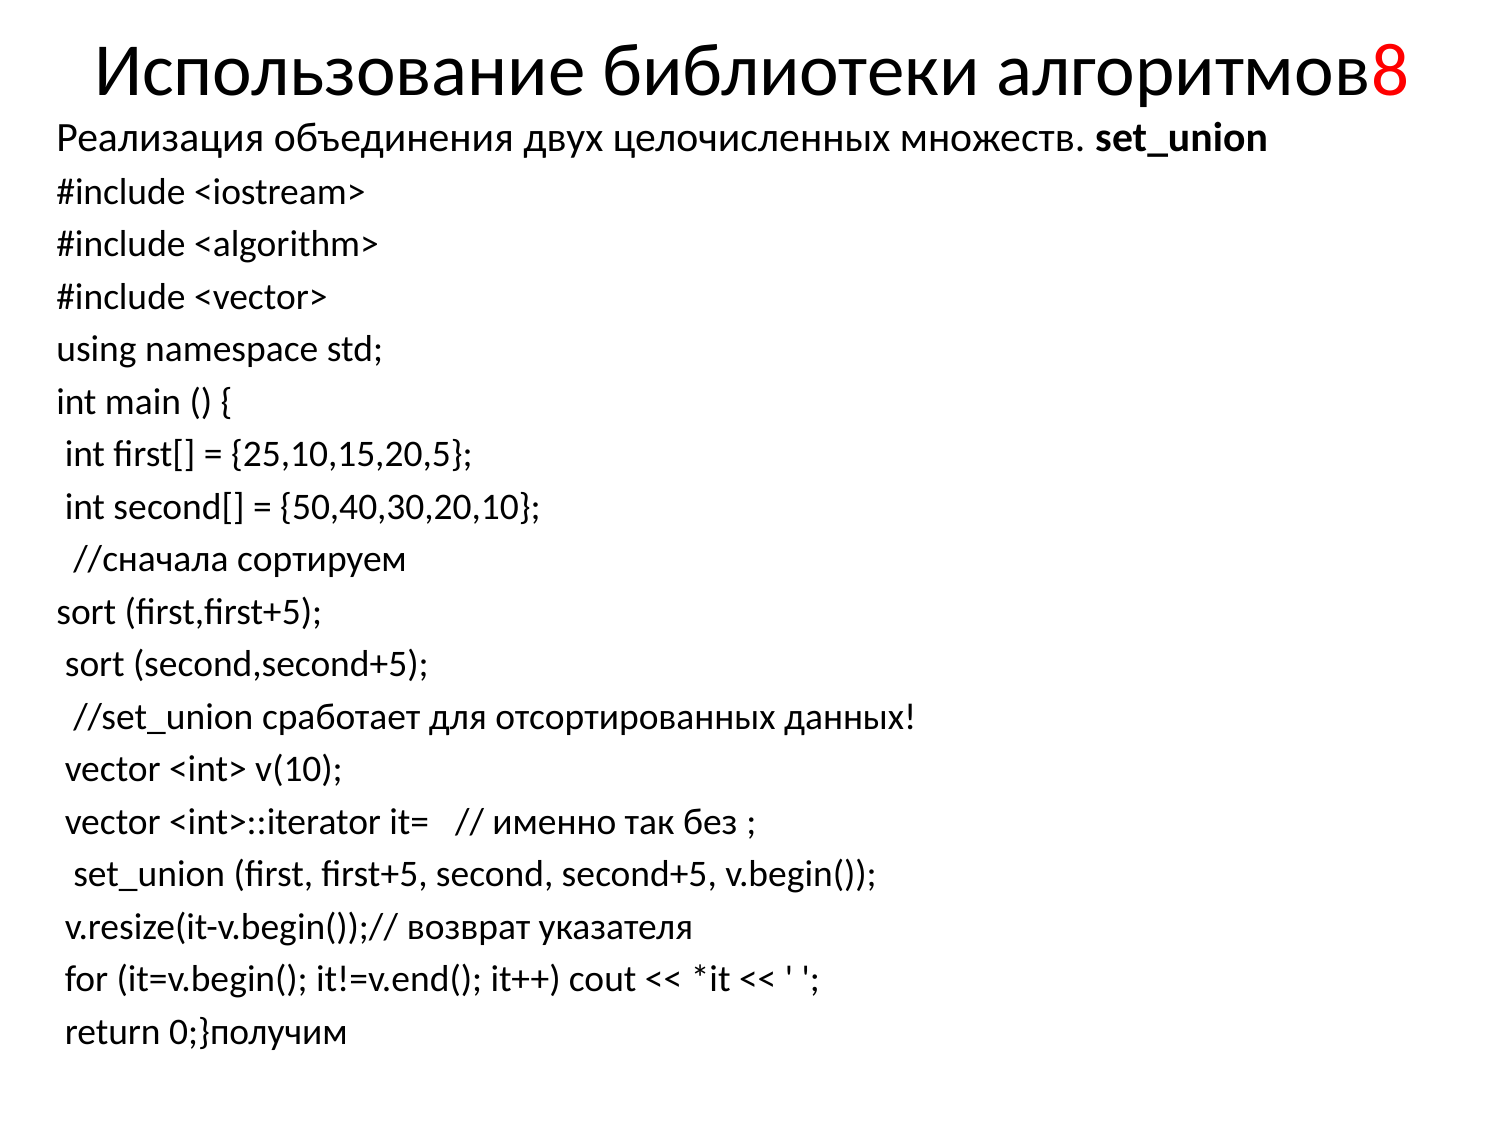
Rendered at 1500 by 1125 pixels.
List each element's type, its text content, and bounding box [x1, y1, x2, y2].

list Реализация объединения двух целочисленных множеств. set_union #include <iostream> #include <algorithm> #include <vector> using namespace std; int main () { int first[] = {25,10,15,20,5}; int second[] = {50,40,30,20,10}; //сначала сортируем sort (first,first+5); sort (second,second+5); //set_union сработает для отсортированных данных! vector <int> v(10); vector <int>::iterator it= // именно так без ; set_union (first, first+5, second, second+5, v.begin()); v.resize(it-v.begin());// возврат указателя for (it=v.begin(); it!=v.end(); it++) cout << *it << ' '; return 0;}получим [41, 101, 1392, 1118]
title Использование библиотеки алгоритмов8 [76, 19, 1427, 112]
